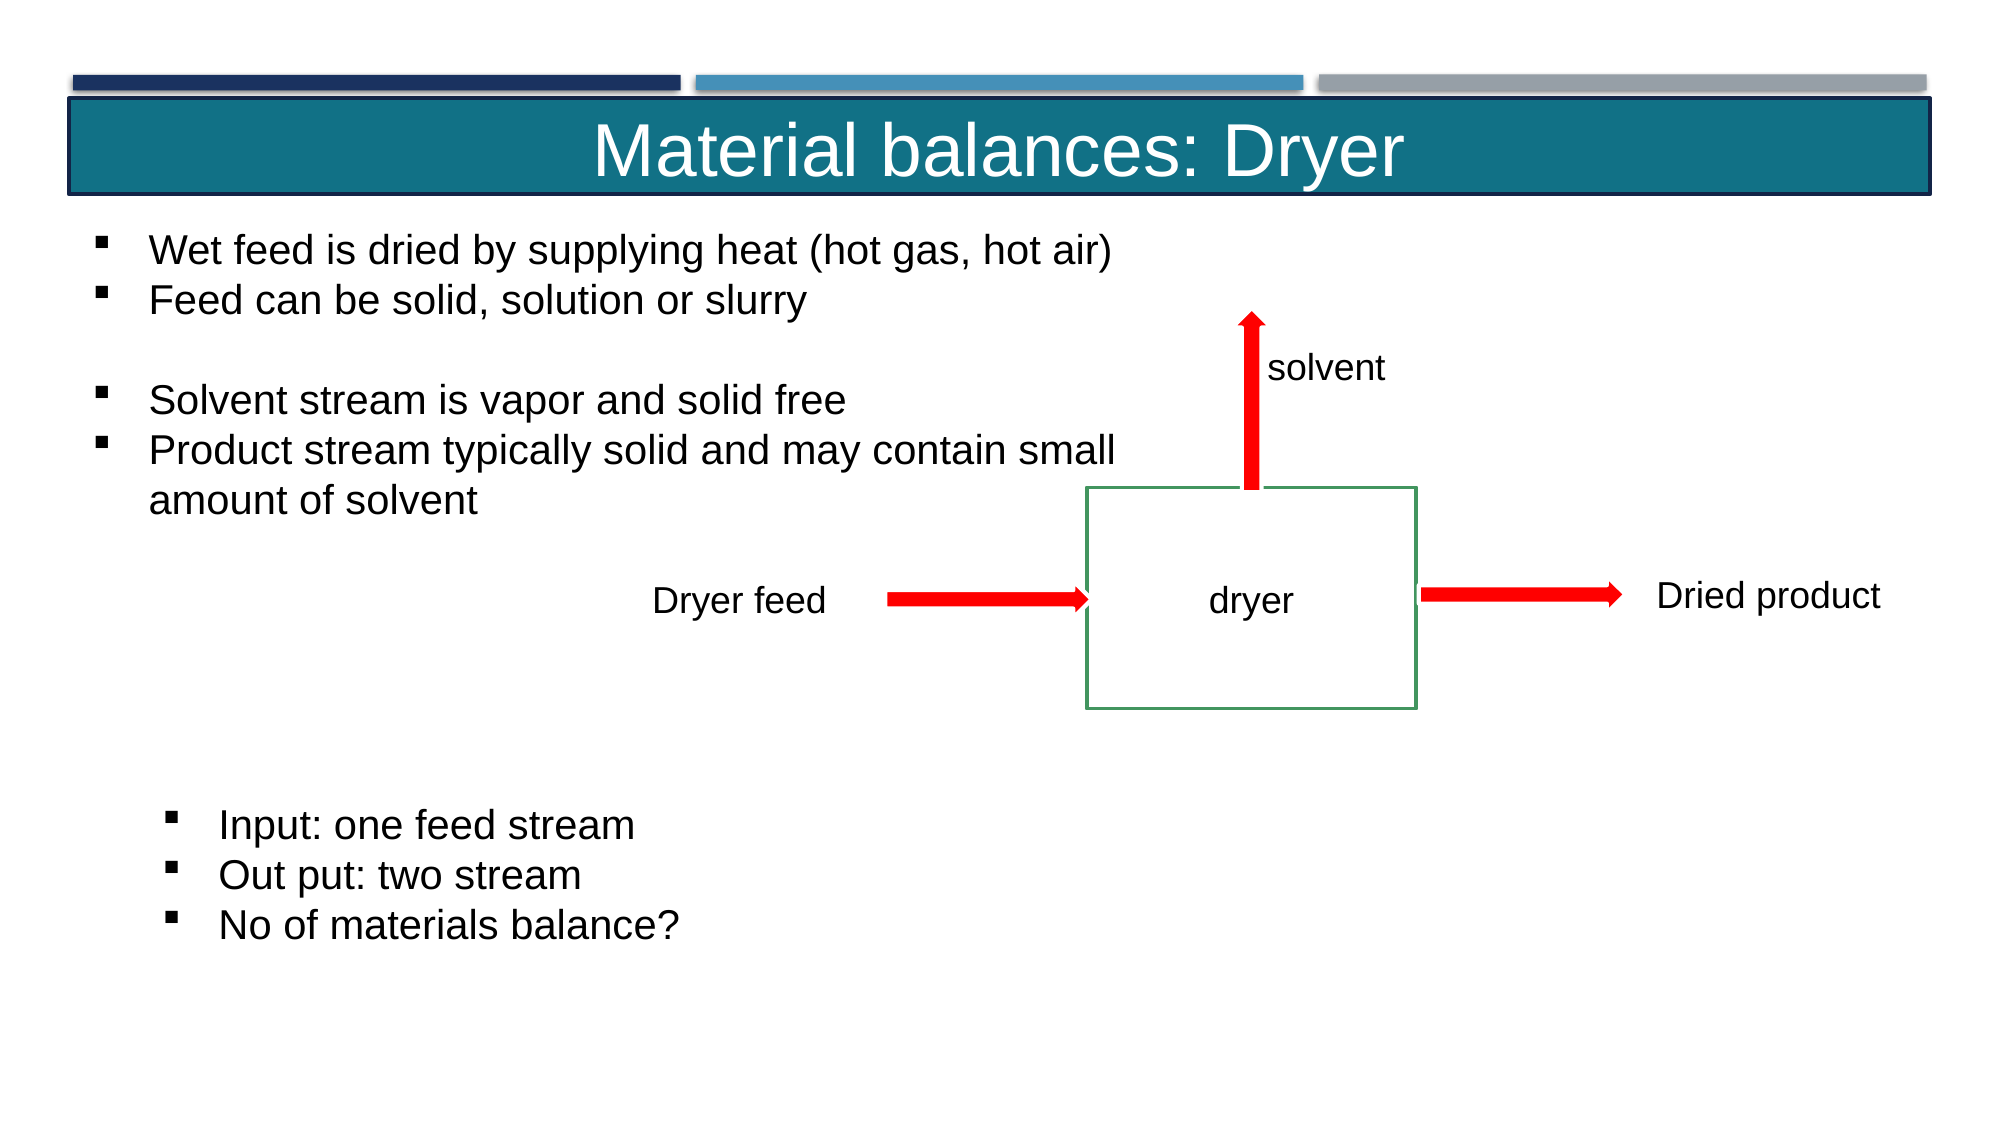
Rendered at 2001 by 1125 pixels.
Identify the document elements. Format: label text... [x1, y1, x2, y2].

text_box Dryer feed [637, 568, 869, 628]
text_box Dried product [1641, 564, 1896, 624]
text_box solvent [1252, 335, 1401, 396]
text_box [1230, 305, 1274, 495]
text_box Input: one feed stream Out put: two stream No of materials balance? [147, 790, 696, 956]
text_box [1416, 574, 1628, 615]
text_box Material balances: Dryer [67, 96, 1932, 196]
text_box Wet feed is dried by supplying heat (hot gas, hot air) Feed can be solid, solution or slurry Solvent stream is vapor and solid free Product stream typically solid and may contain small amount of solvent [77, 215, 1135, 531]
text_box dryer [1085, 486, 1418, 710]
text_box [883, 578, 1094, 620]
